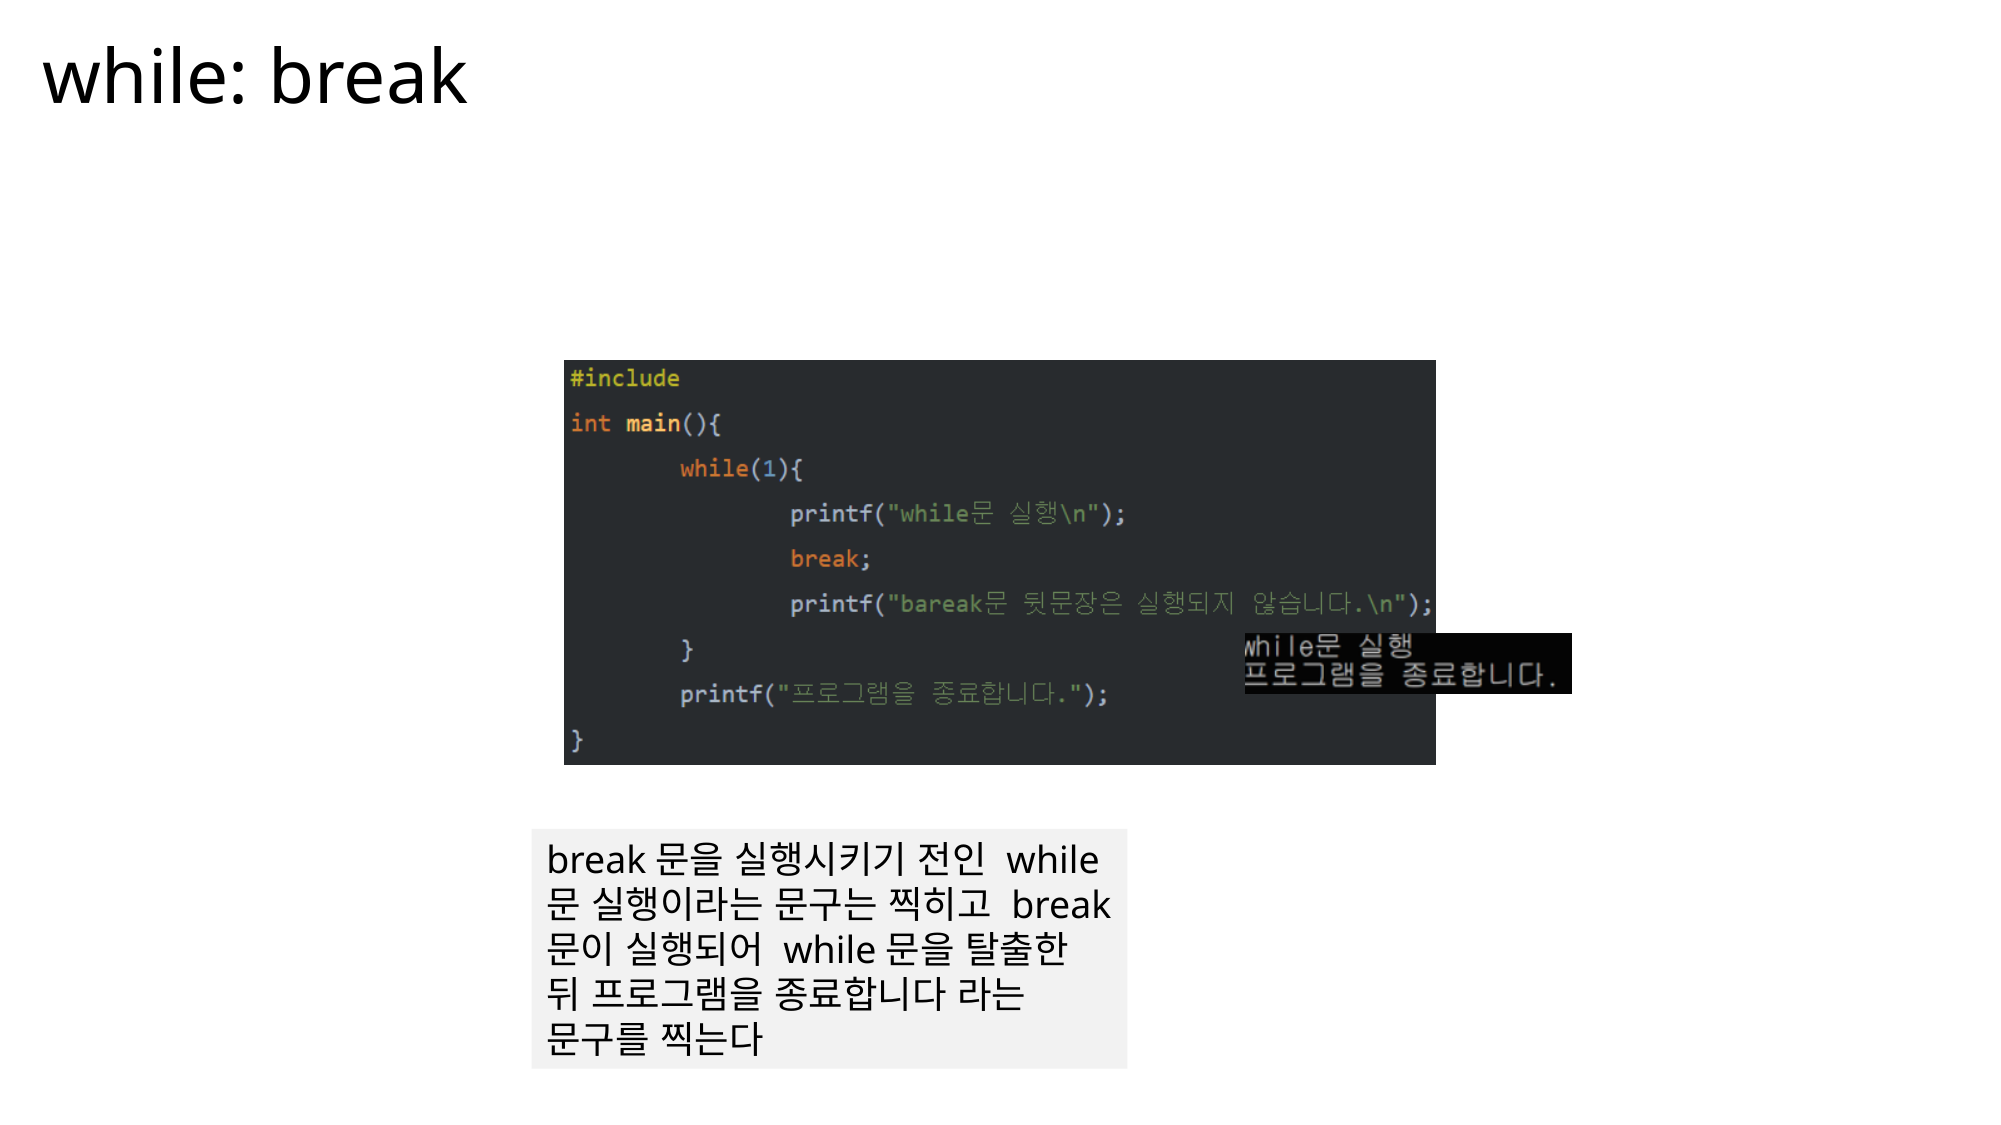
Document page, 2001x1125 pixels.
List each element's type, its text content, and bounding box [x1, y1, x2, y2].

title while: break [27, 24, 712, 134]
text_box break문을 실행시키기 전인 while문 실행이라는 문구는 찍히고 break문이 실행되어 while문을 탈출한 뒤 프로그램을 종료합니다 라는 문구를 찍는다 [531, 828, 1128, 1069]
picture [564, 360, 1572, 765]
